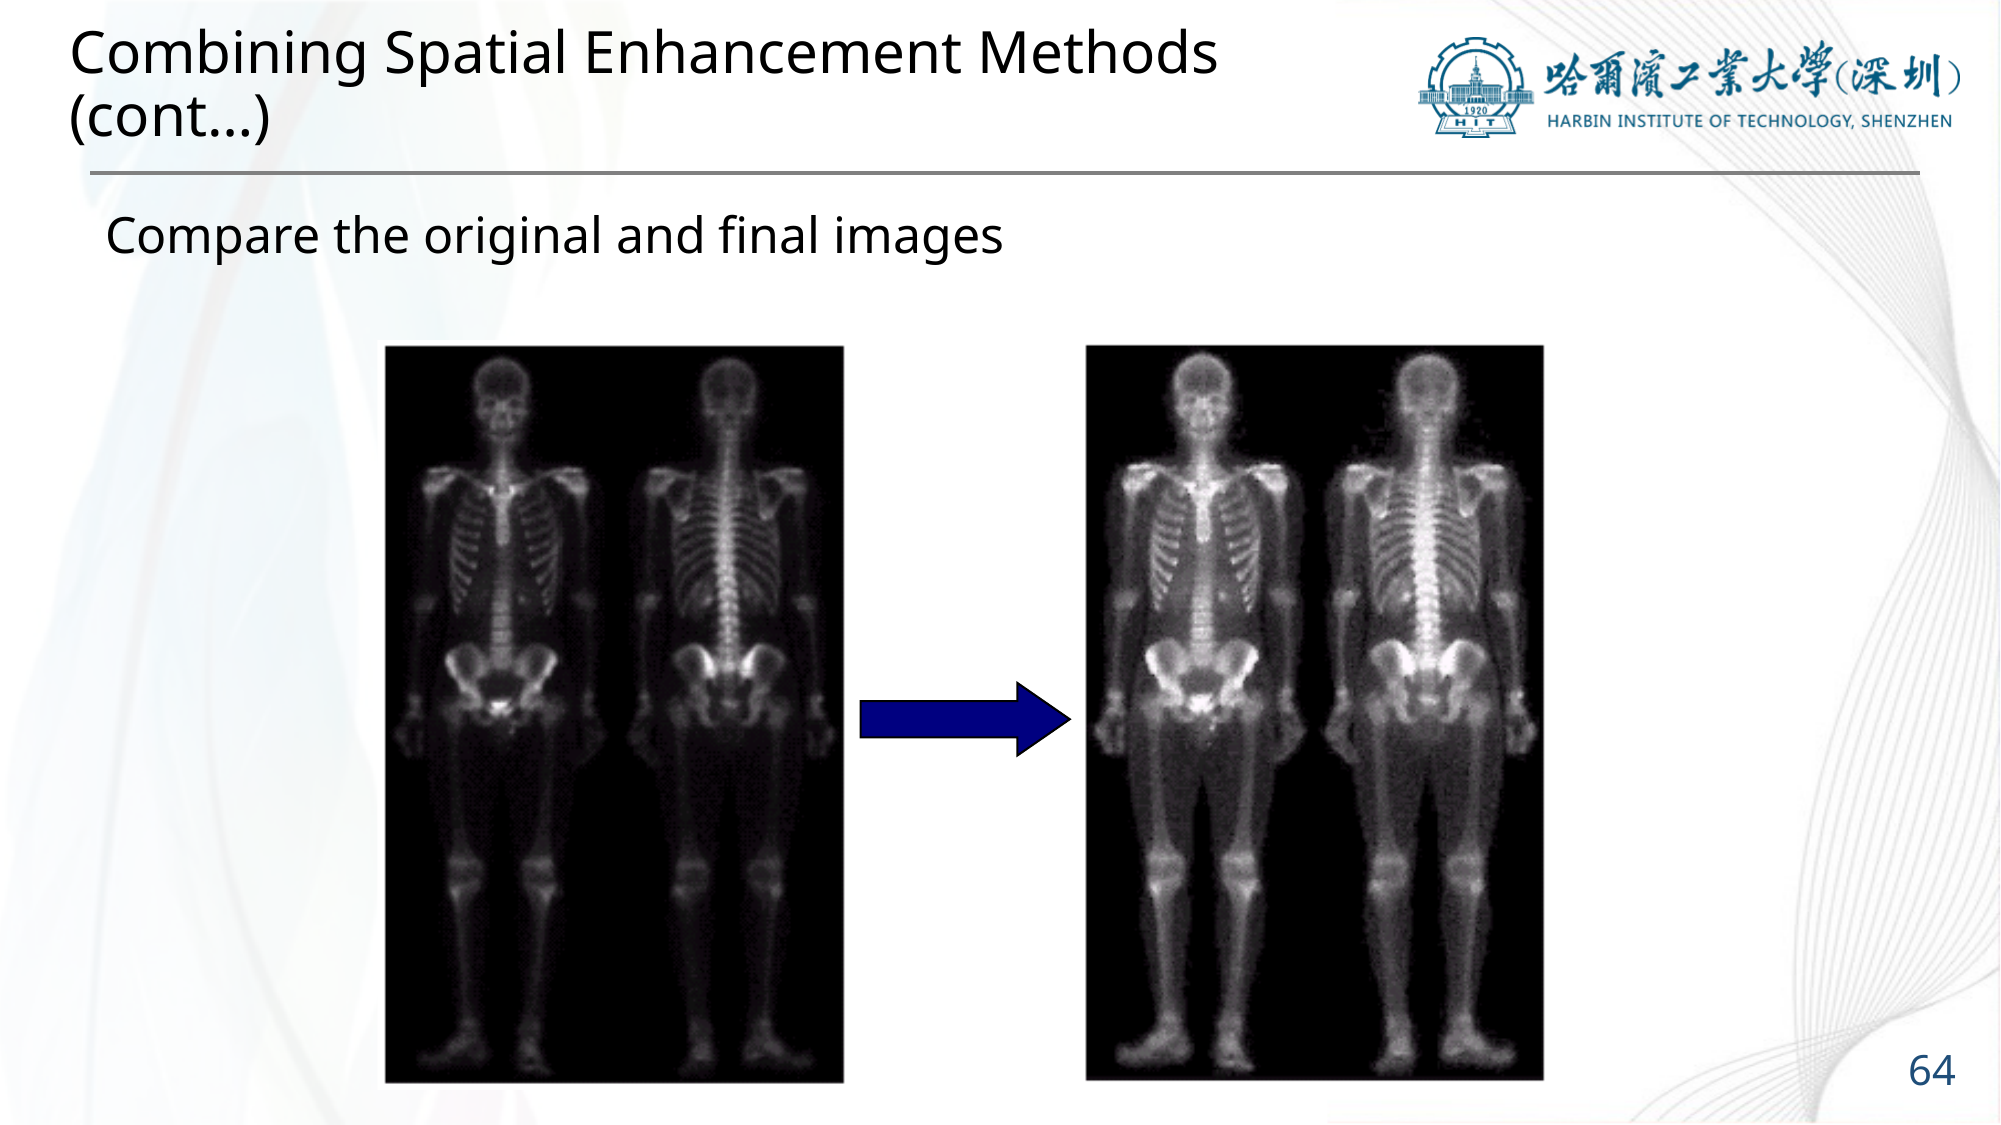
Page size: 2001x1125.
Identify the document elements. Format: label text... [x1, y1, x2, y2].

slide_number 64 [1521, 1042, 1972, 1103]
list Compare the original and final images [90, 202, 1934, 987]
picture [0, 0, 2001, 1125]
title Combining Spatial Enhancement Methods (cont…) [54, 0, 1385, 174]
text_box [860, 683, 1070, 756]
